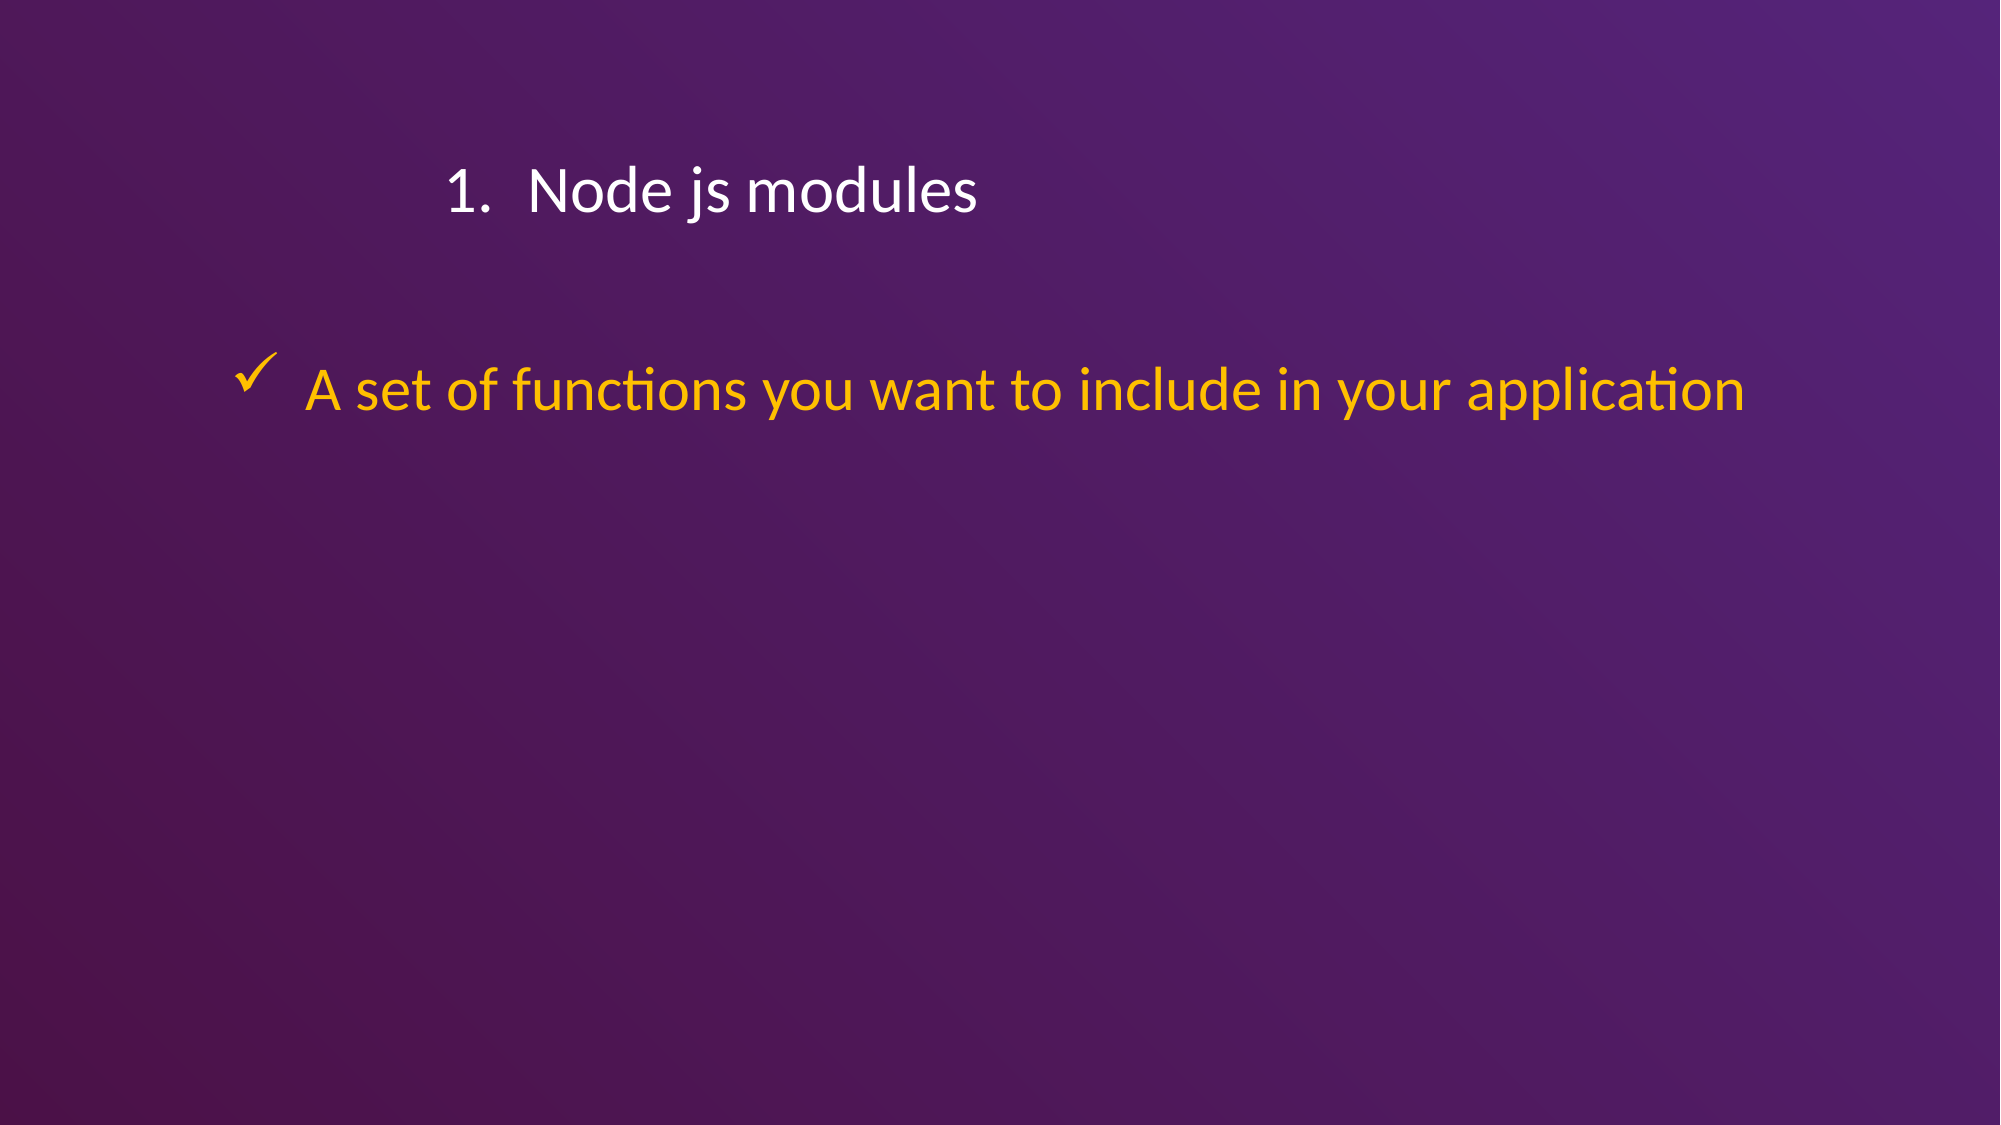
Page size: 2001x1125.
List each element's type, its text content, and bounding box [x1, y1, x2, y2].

text_box Node js modules [428, 138, 1513, 234]
text_box A set of functions you want to include in your application [215, 340, 1836, 431]
